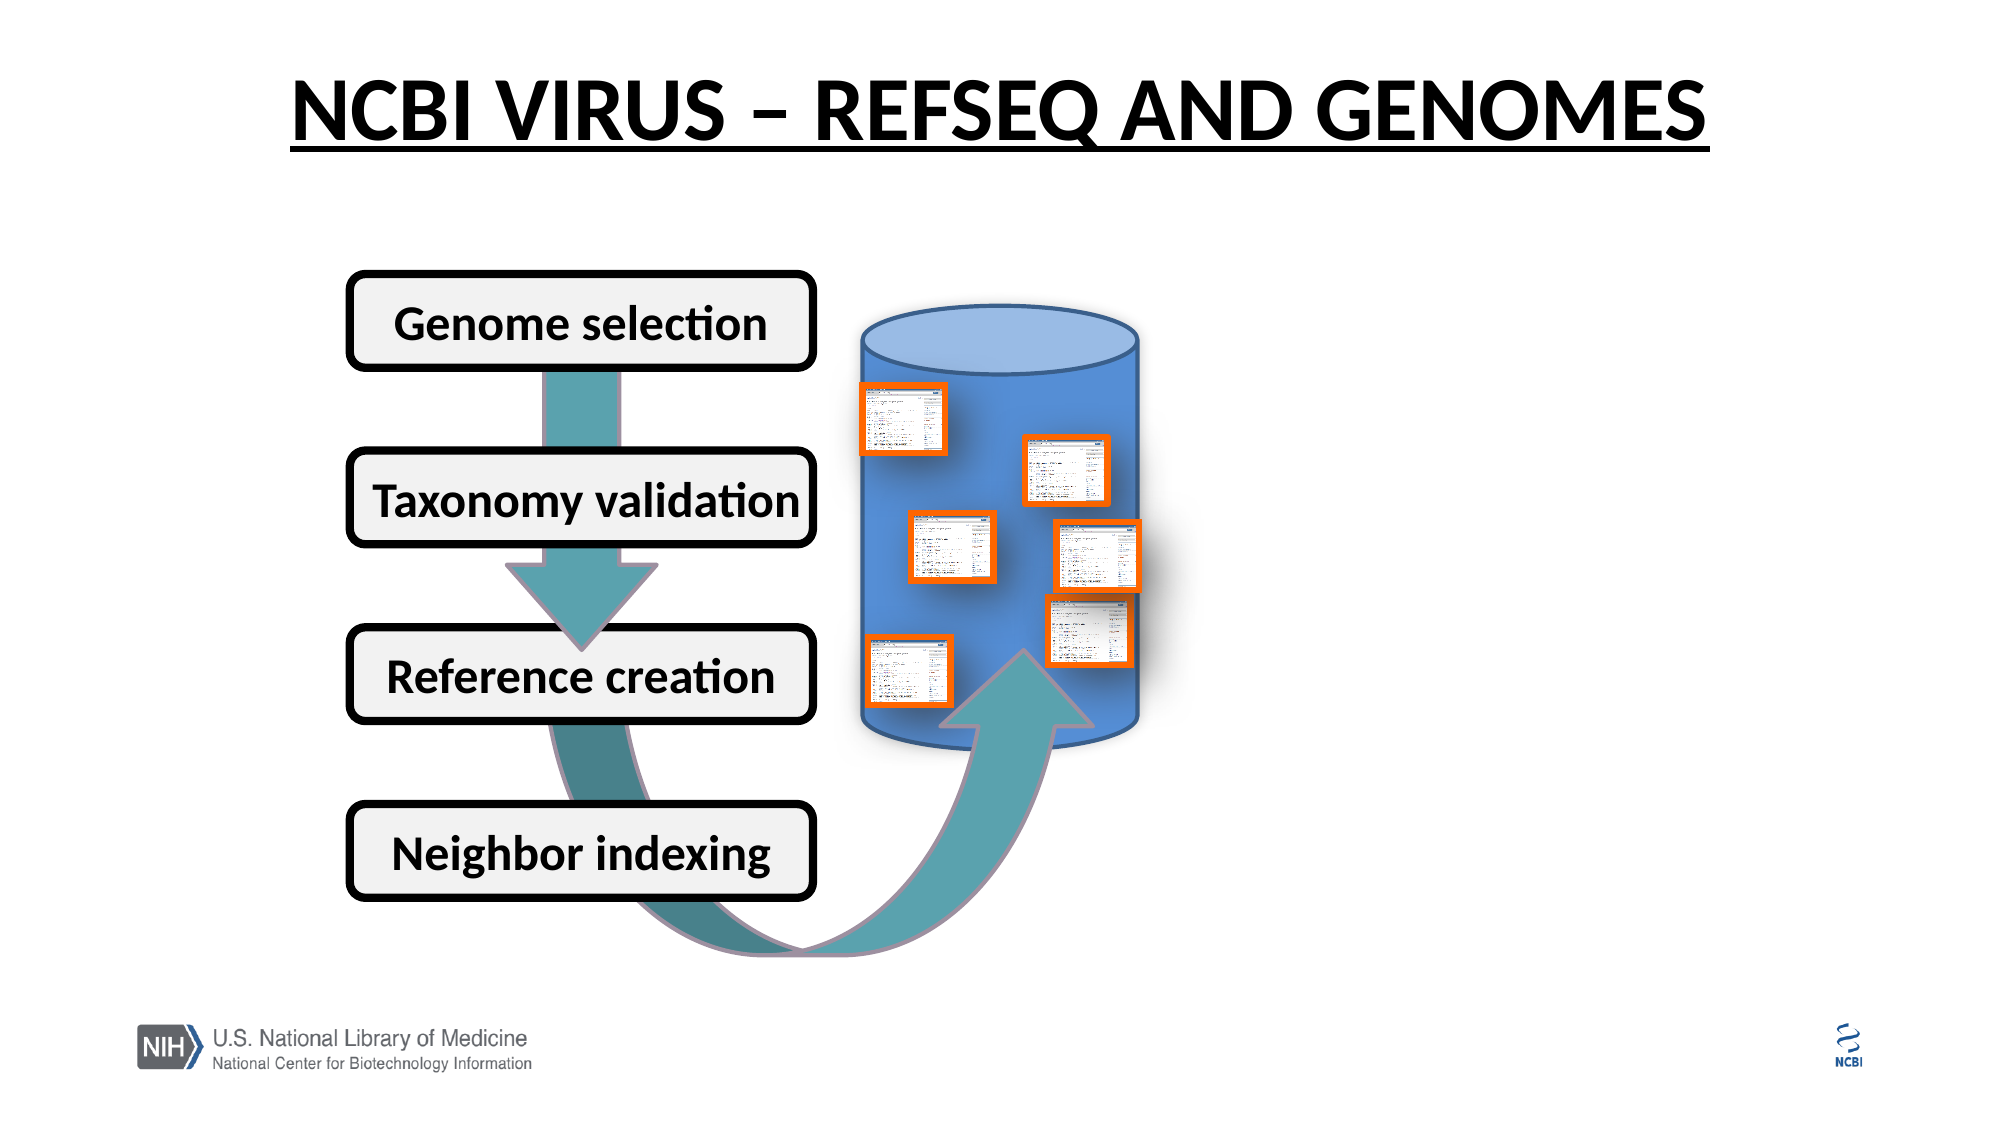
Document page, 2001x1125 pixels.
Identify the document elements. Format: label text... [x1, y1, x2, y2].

text_box [349, 450, 812, 545]
text_box [349, 803, 813, 898]
text_box [544, 368, 620, 450]
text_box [862, 305, 1138, 750]
text_box [506, 545, 657, 650]
text_box Taxonomy validation [357, 459, 817, 535]
text_box Reference creation [371, 636, 792, 712]
text_box Genome selection [379, 283, 784, 358]
text_box [349, 273, 813, 368]
text_box [349, 627, 813, 722]
text_box [635, 750, 1050, 956]
text_box Neighbor indexing [376, 812, 787, 888]
title NCBI Virus – RefSeq and Genomes [137, 2, 1863, 220]
